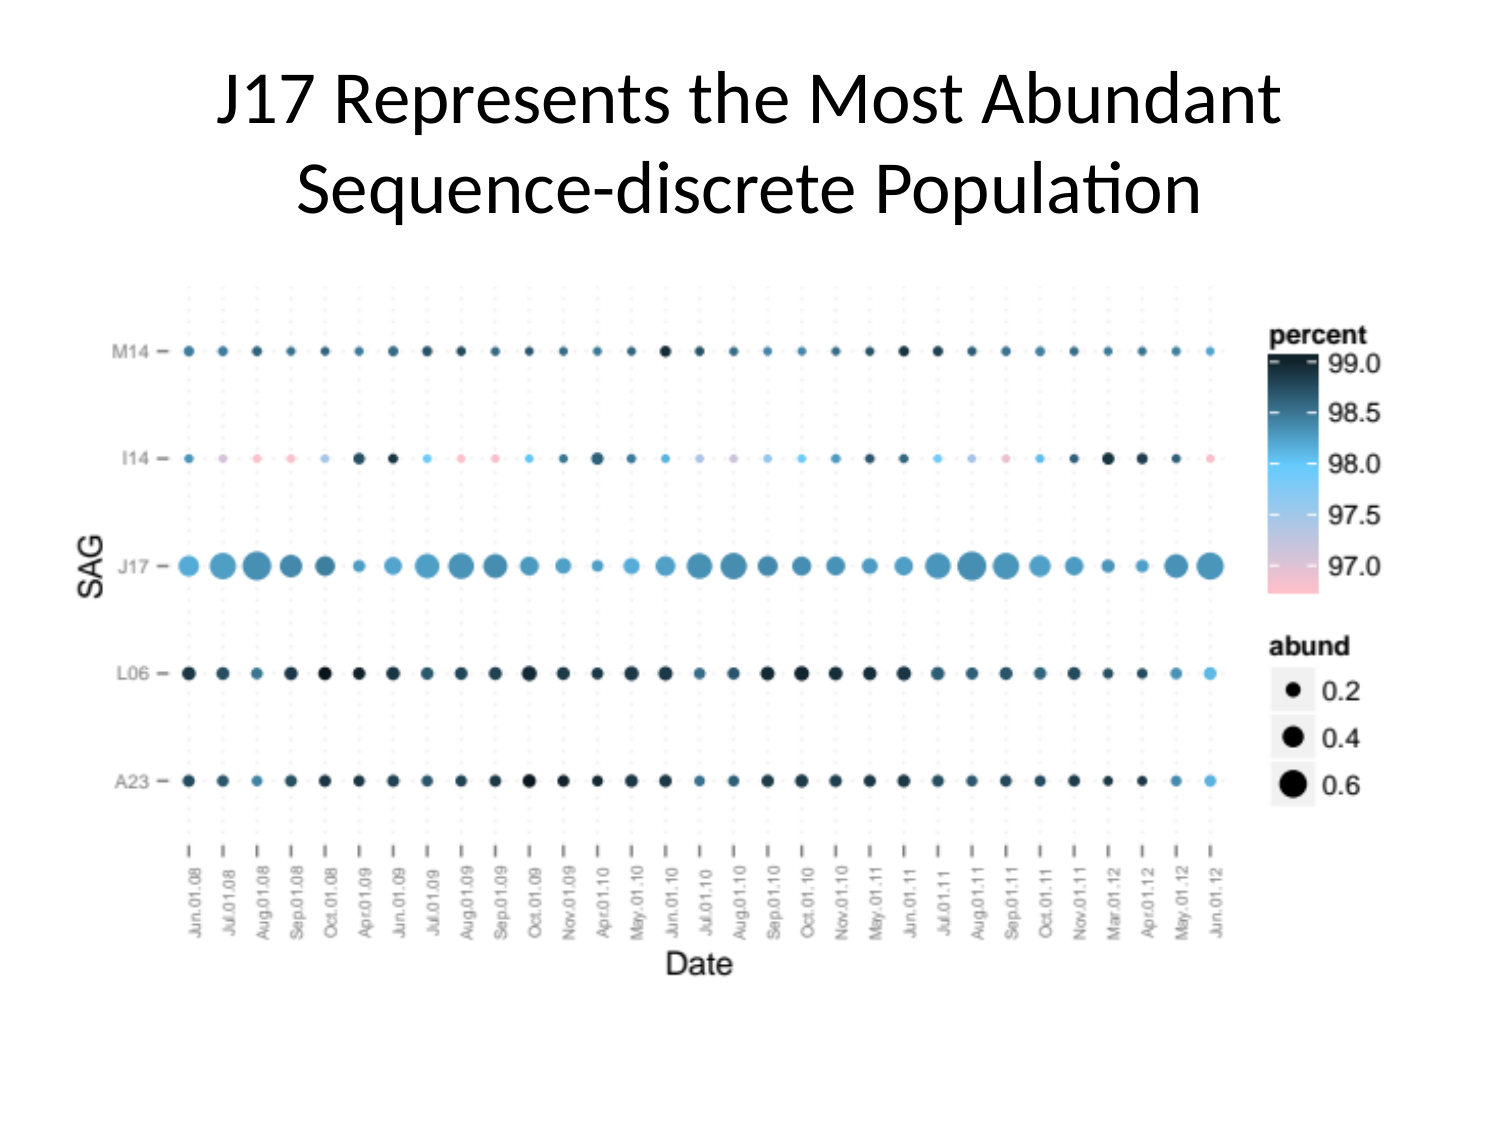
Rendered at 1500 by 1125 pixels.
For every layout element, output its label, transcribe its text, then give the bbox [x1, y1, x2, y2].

picture [50, 248, 1456, 1001]
title J17 Represents the Most Abundant Sequence-discrete Population [75, 45, 1425, 233]
